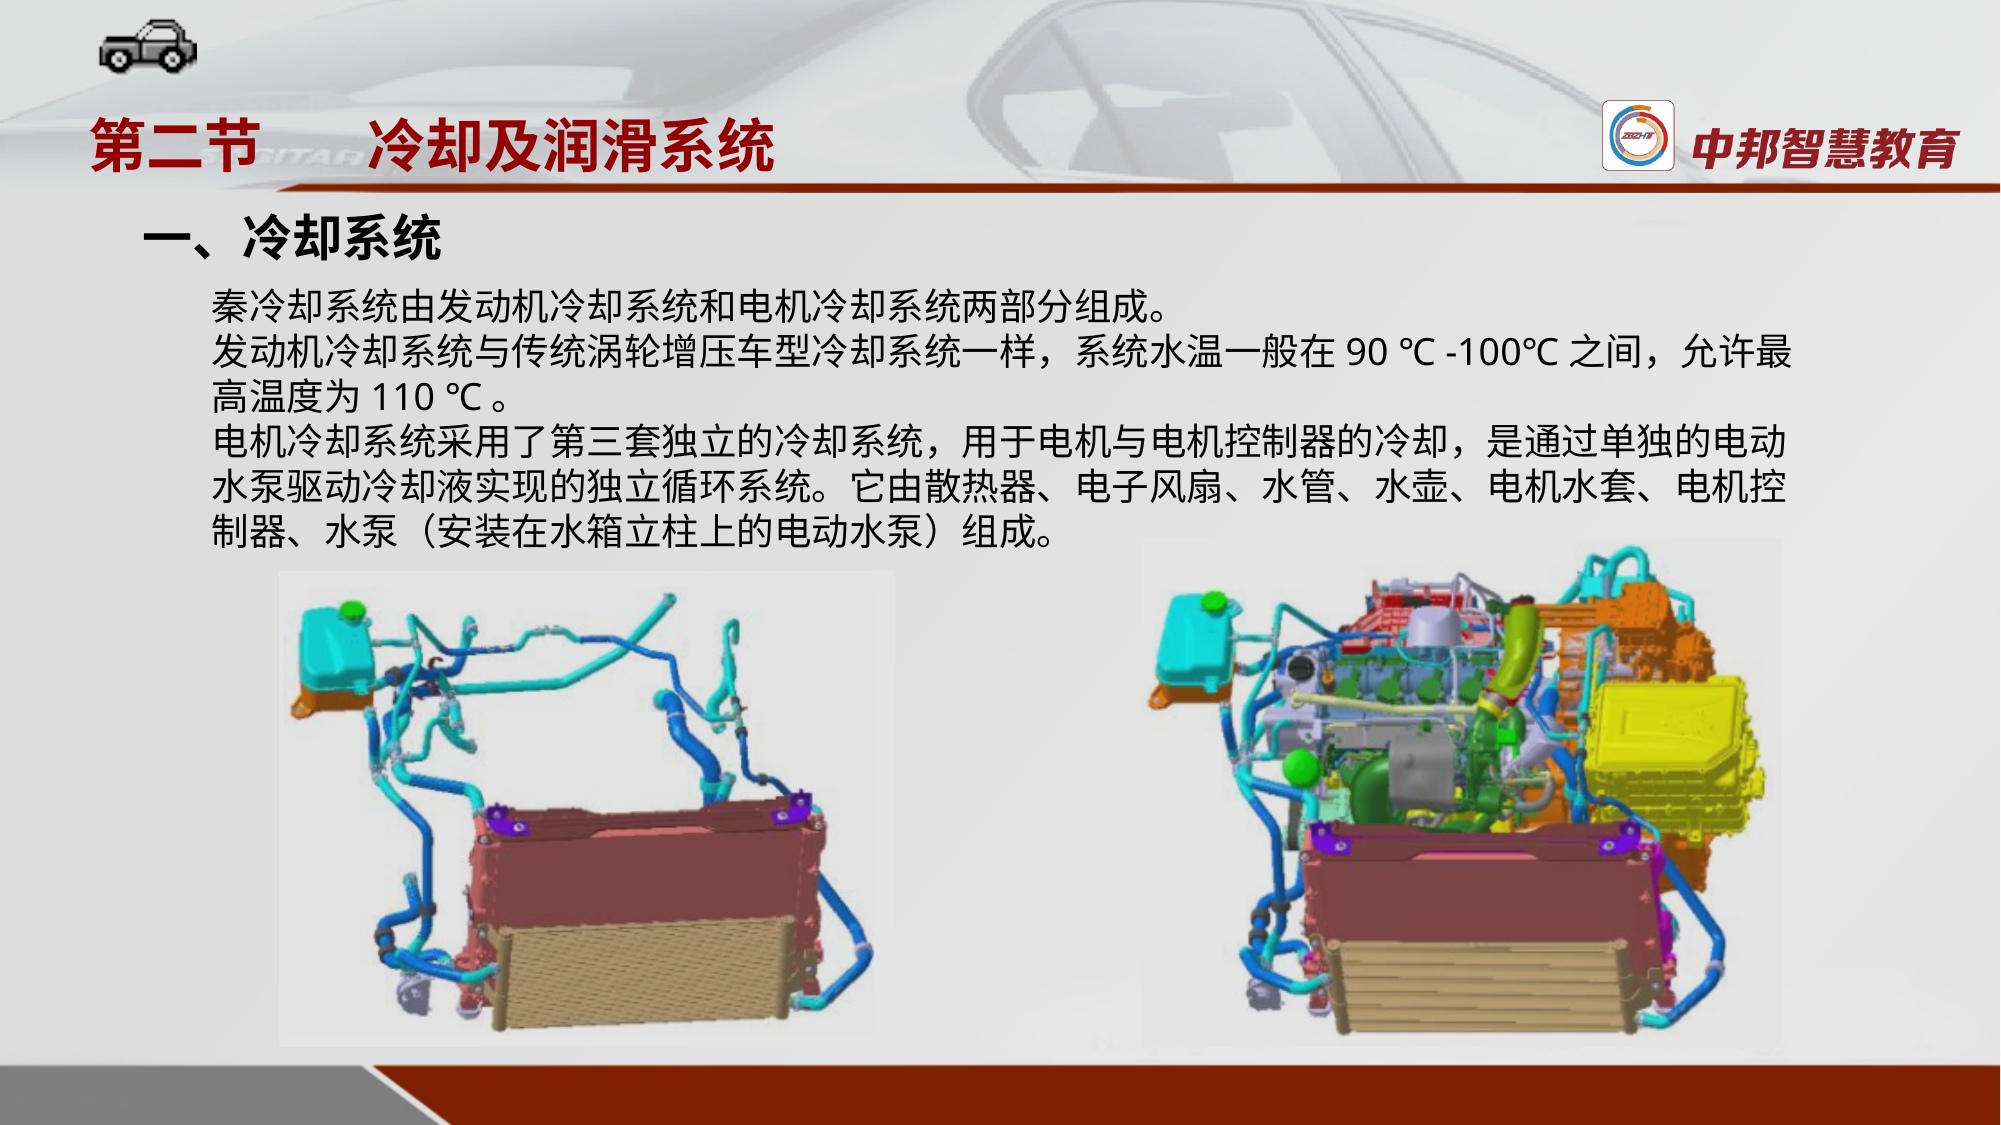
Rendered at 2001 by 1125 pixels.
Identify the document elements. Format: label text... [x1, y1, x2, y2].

text_box 秦冷却系统由发动机冷却系统和电机冷却系统两部分组成。 发动机冷却系统与传统涡轮增压车型冷却系统一样，系统水温一般在90 ℃ -100℃之间，允许最高温度为110 ℃。 电机冷却系统采用了第三套独立的冷却系统，用于电机与电机控制器的冷却，是通过单独的电动水泵驱动冷却液实现的独立循环系统。它由散热器、电子风扇、水管、水壶、电机水套、电机控制器、水泵（安装在水箱立柱上的电动水泵）组成。 [196, 275, 1839, 560]
text_box 第二节 [73, 101, 279, 187]
picture [0, 0, 2001, 1125]
text_box 冷却及润滑系统 [352, 101, 791, 187]
text_box 一、冷却系统 [93, 199, 1934, 275]
